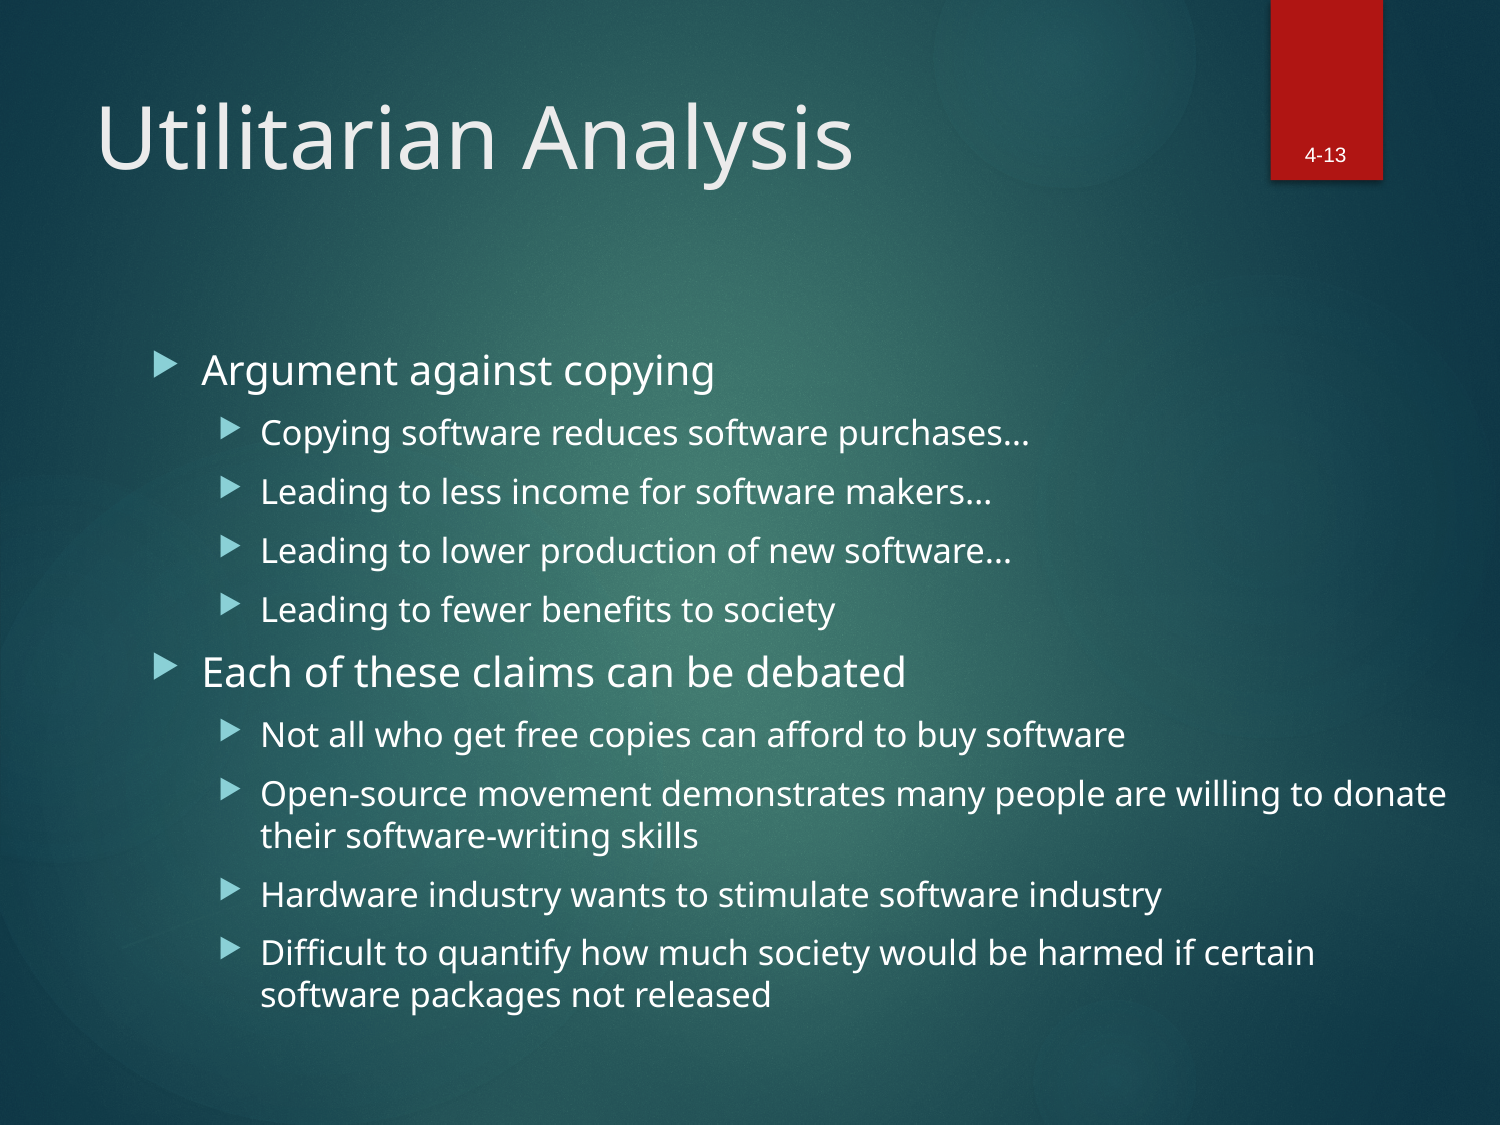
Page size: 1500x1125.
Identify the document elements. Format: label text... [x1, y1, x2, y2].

title Utilitarian Analysis [79, 74, 1463, 304]
list Argument against copying Copying software reduces software purchases… Leading to less income for software makers… Leading to lower production of new software… Leading to fewer benefits to society Each of these claims can be debated Not all who get free copies can afford to buy software Open-source movement demonstrates many people are willing to donate their software-writing skills Hardware industry wants to stimulate software industry Difficult to quantify how much society would be harmed if certain software packages not released [135, 336, 1463, 1025]
slide_number 4-13 [1273, 48, 1378, 175]
